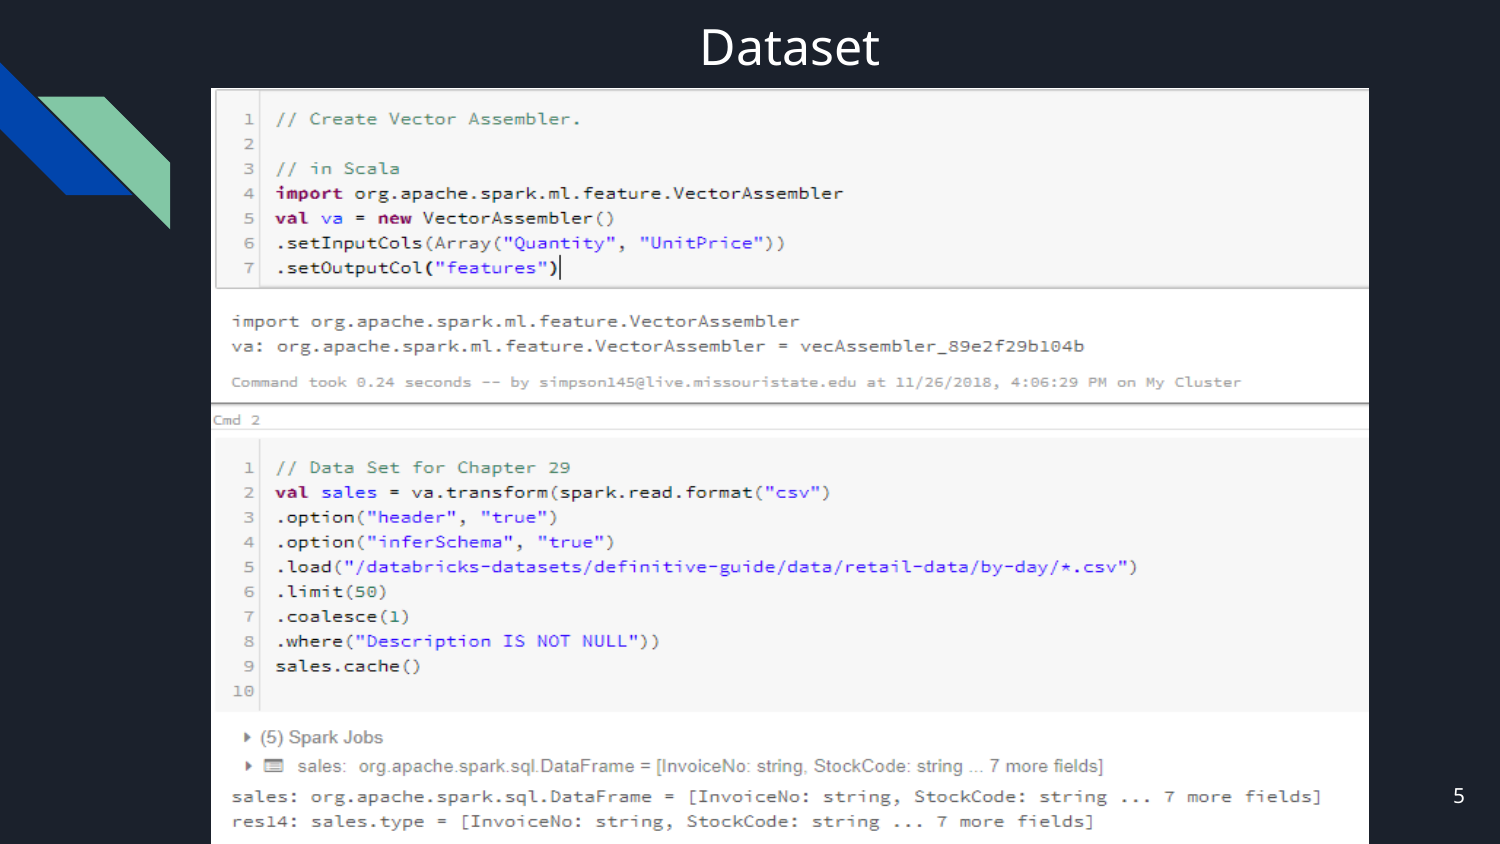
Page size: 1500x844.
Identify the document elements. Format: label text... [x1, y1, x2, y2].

picture [211, 88, 1369, 844]
title Dataset [212, 0, 1368, 88]
slide_number 5 [1389, 764, 1480, 830]
